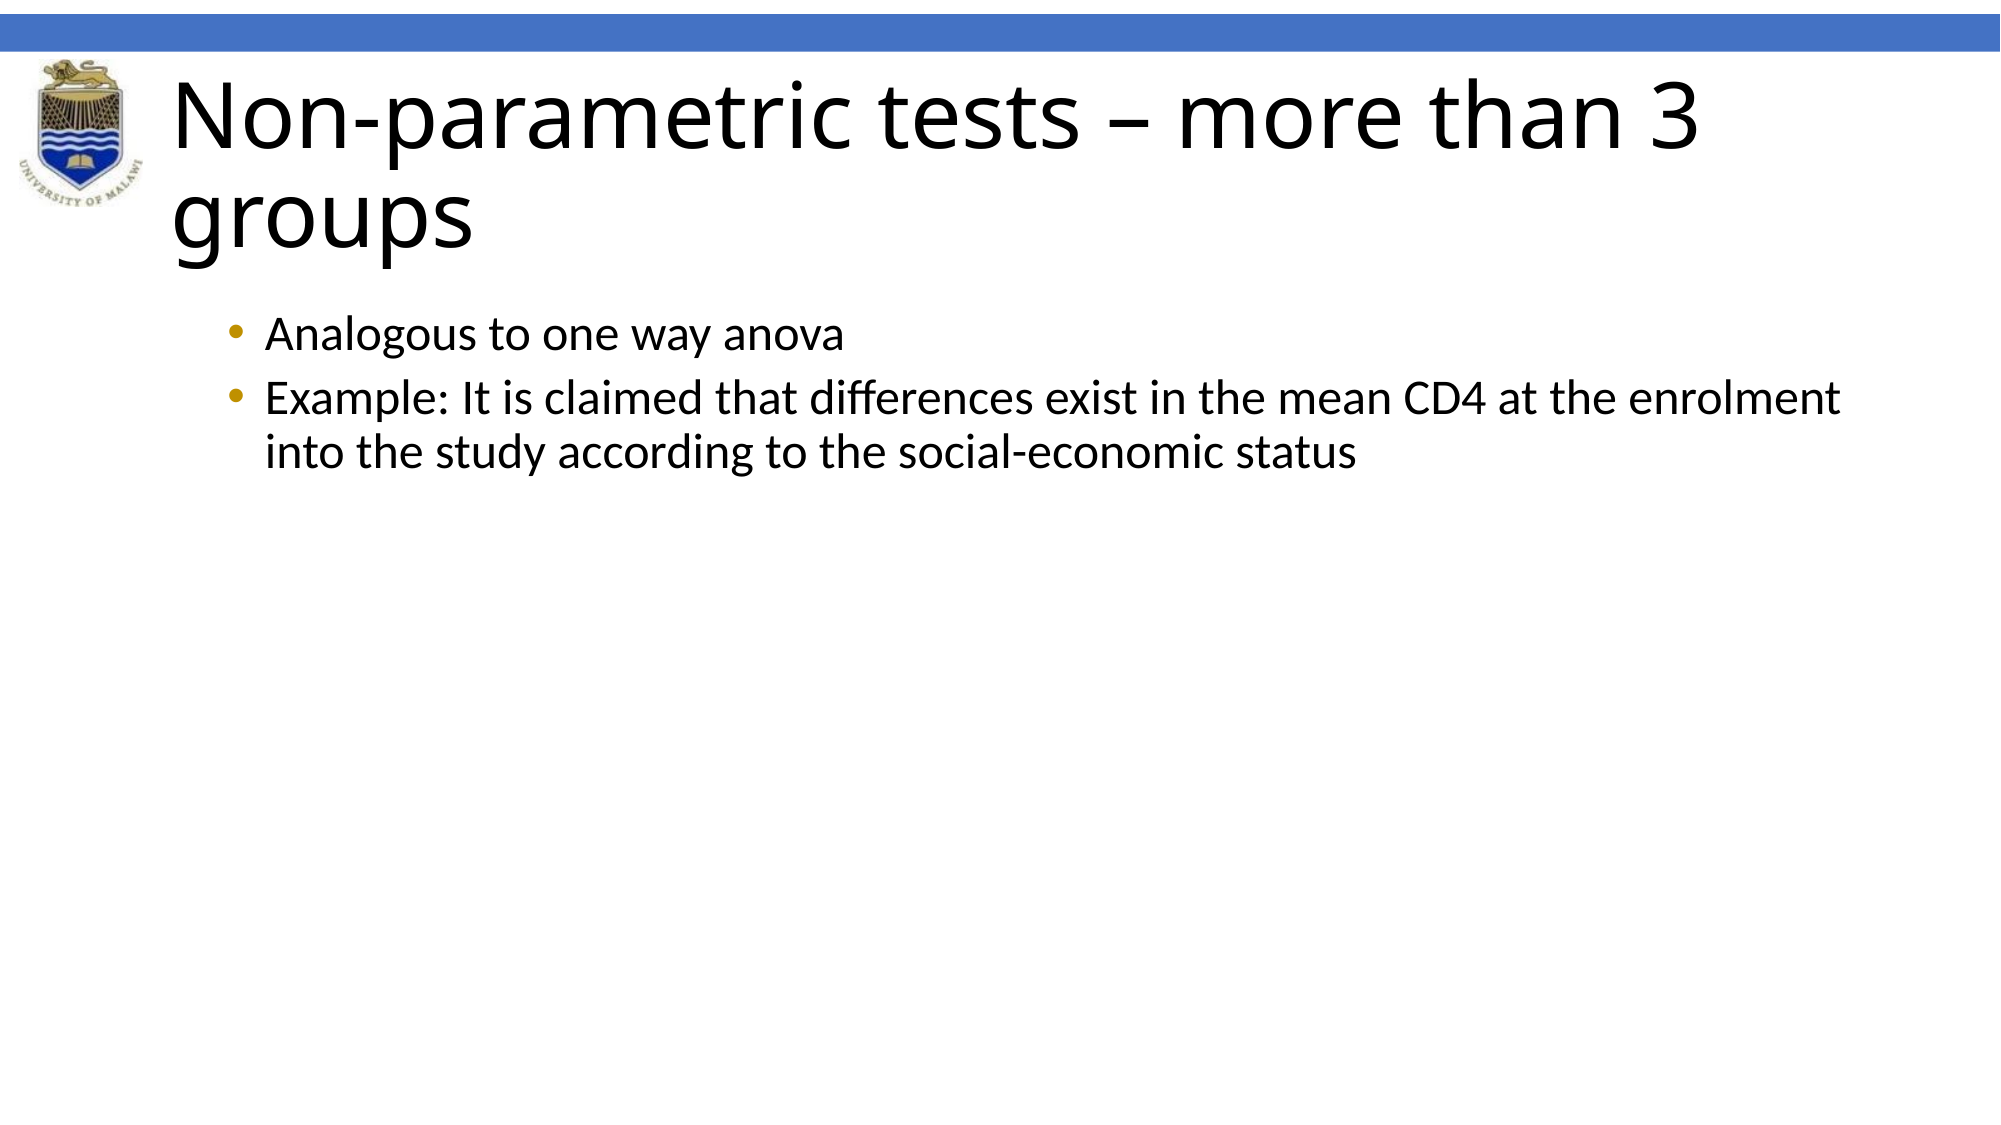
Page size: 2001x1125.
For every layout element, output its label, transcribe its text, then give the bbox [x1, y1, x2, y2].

picture [19, 59, 143, 207]
list Analogous to one way anova Example: It is claimed that differences exist in the mean CD4 at the enrolment into the study according to the social-economic status [137, 299, 1863, 1066]
title Non-parametric tests – more than 3 groups [155, 59, 1851, 278]
